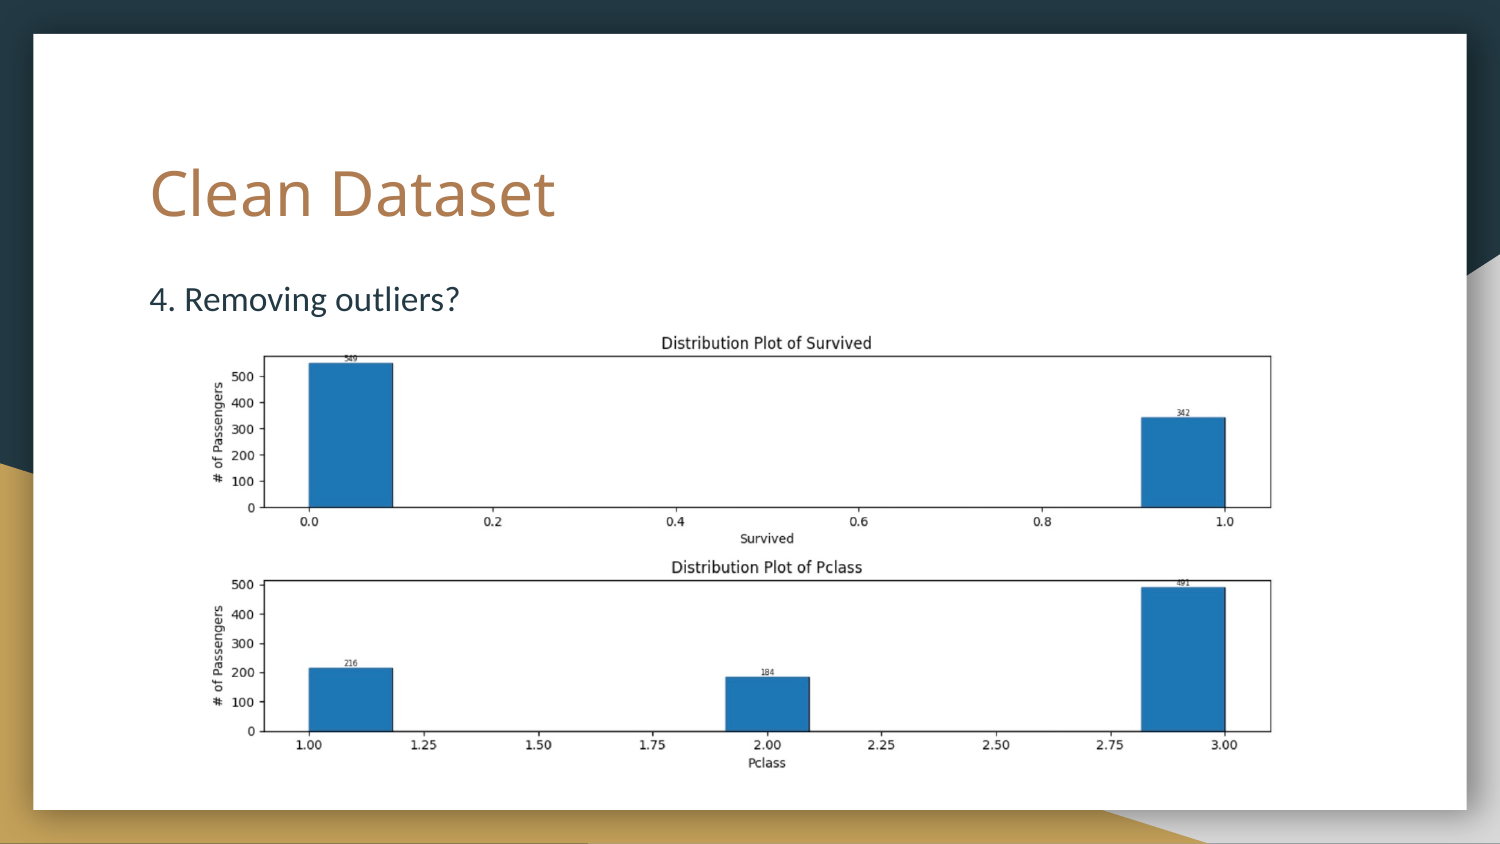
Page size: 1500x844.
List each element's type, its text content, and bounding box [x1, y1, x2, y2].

picture [209, 325, 1291, 780]
title Clean Dataset [134, 138, 1366, 296]
list 4. Removing outliers? [134, 254, 848, 350]
